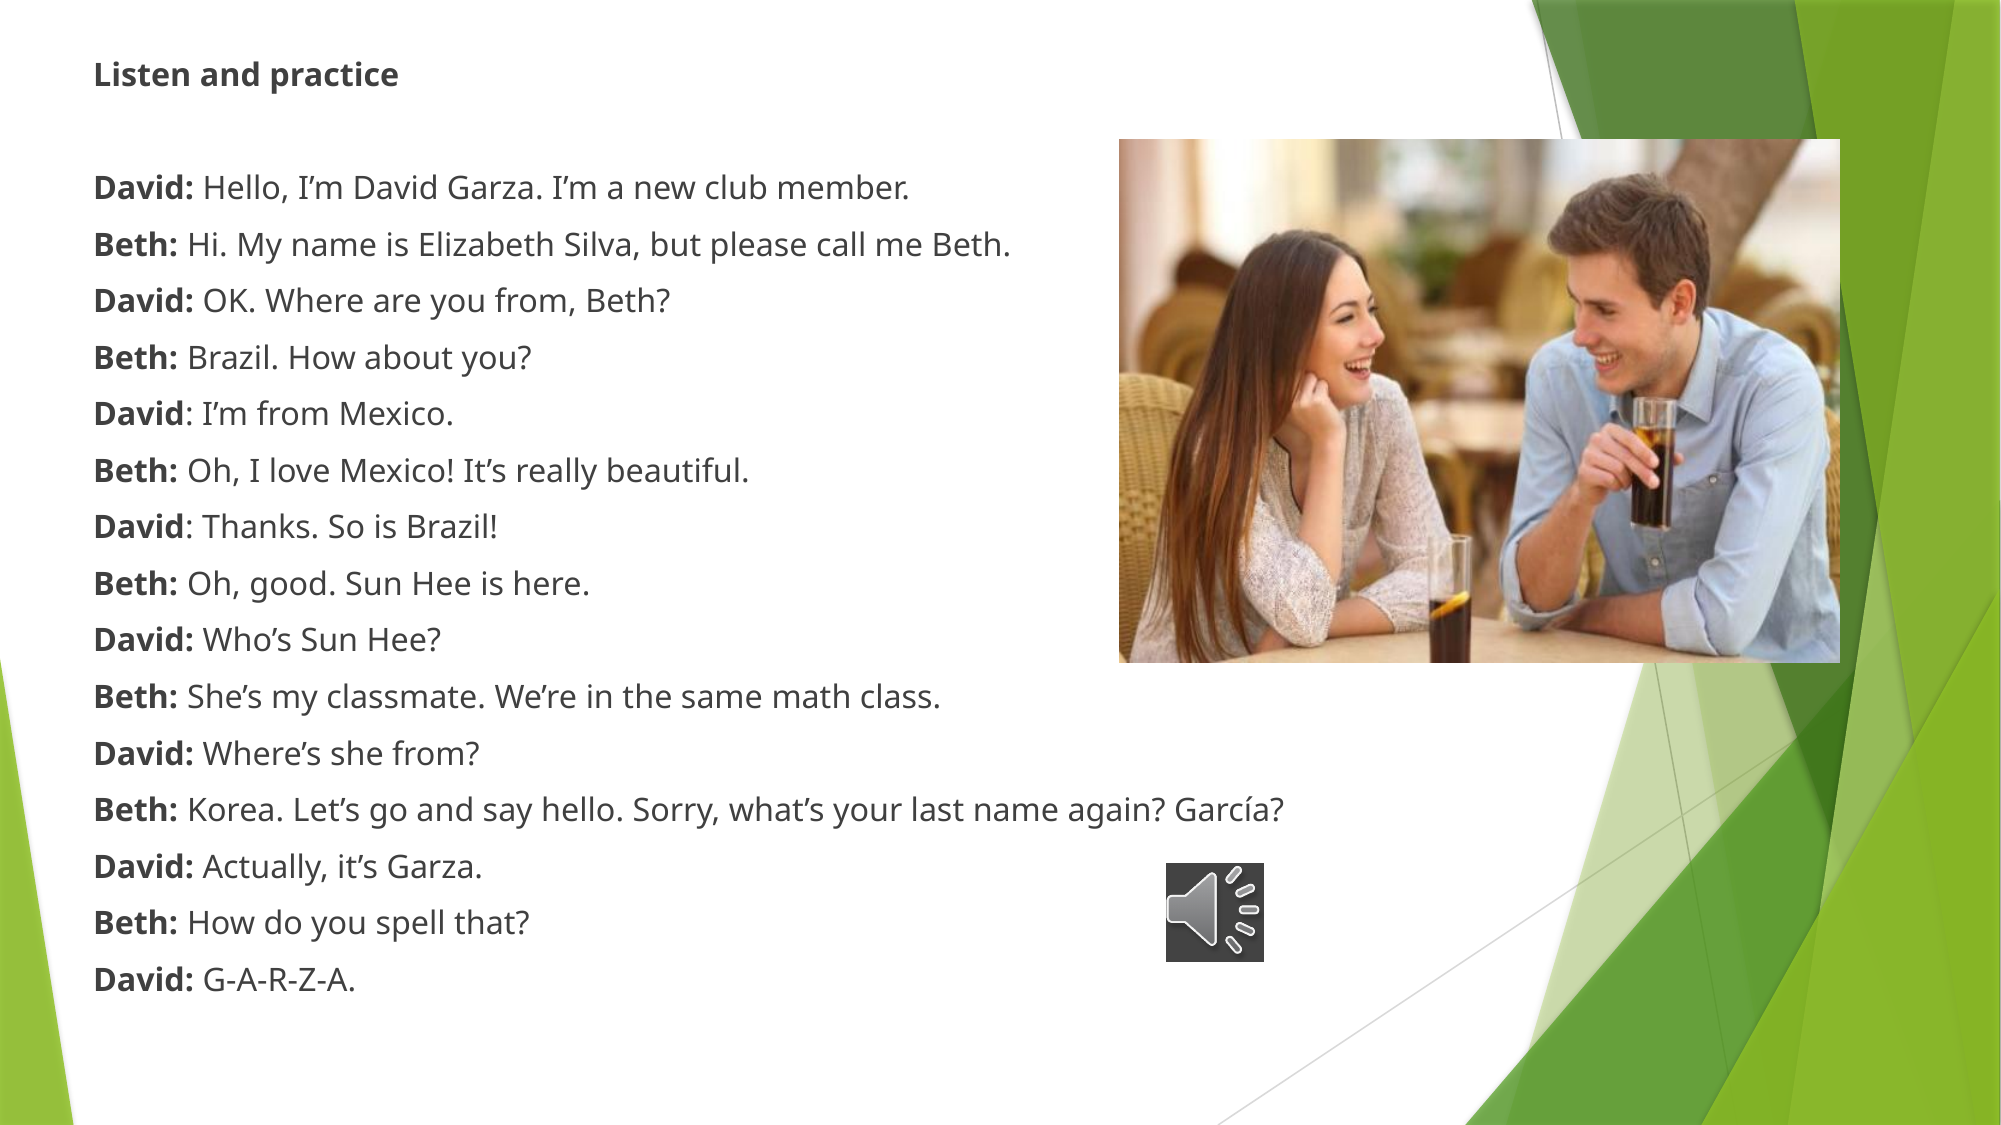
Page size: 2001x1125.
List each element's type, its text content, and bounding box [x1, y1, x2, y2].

list Listen and practice David: Hello, I’m David Garza. I’m a new club member. Beth: Hi. My name is Elizabeth Silva, but please call me Beth. David: OK. Where are you from, Beth? Beth: Brazil. How about you? David: I’m from Mexico. Beth: Oh, I love Mexico! It’s really beautiful. David: Thanks. So is Brazil! Beth: Oh, good. Sun Hee is here. David: Who’s Sun Hee? Beth: She’s my classmate. We’re in the same math class. David: Where’s she from? Beth: Korea. Let’s go and say hello. Sorry, what’s your last name again? García? David: Actually, it’s Garza. Beth: How do you spell that? David: G-A-R-Z-A. [78, 46, 1863, 1014]
picture [1164, 861, 1266, 963]
picture [1119, 139, 1840, 664]
